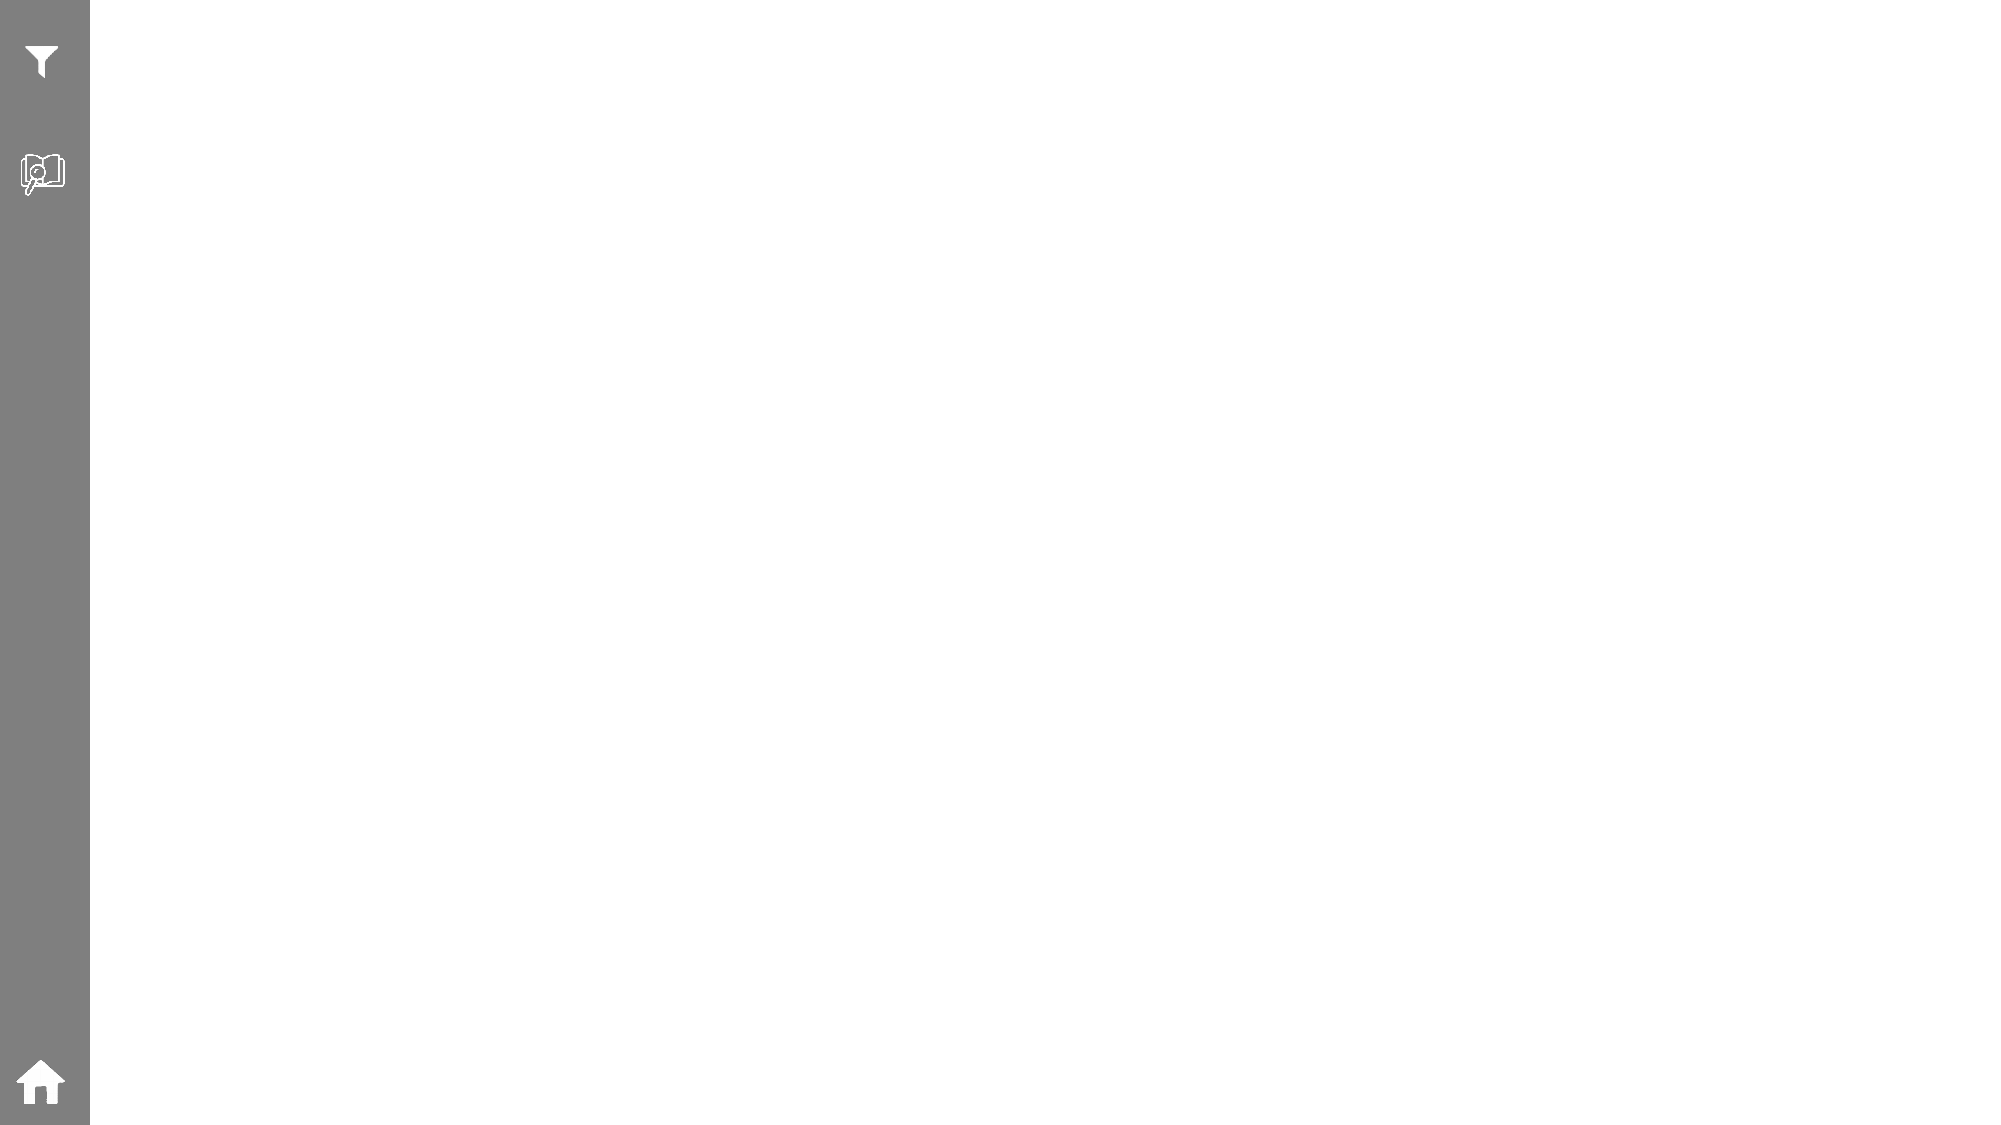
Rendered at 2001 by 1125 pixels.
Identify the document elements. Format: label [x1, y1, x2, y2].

picture [15, 1057, 66, 1106]
picture [16, 37, 66, 90]
picture [18, 150, 67, 199]
text_box [0, 0, 90, 1125]
